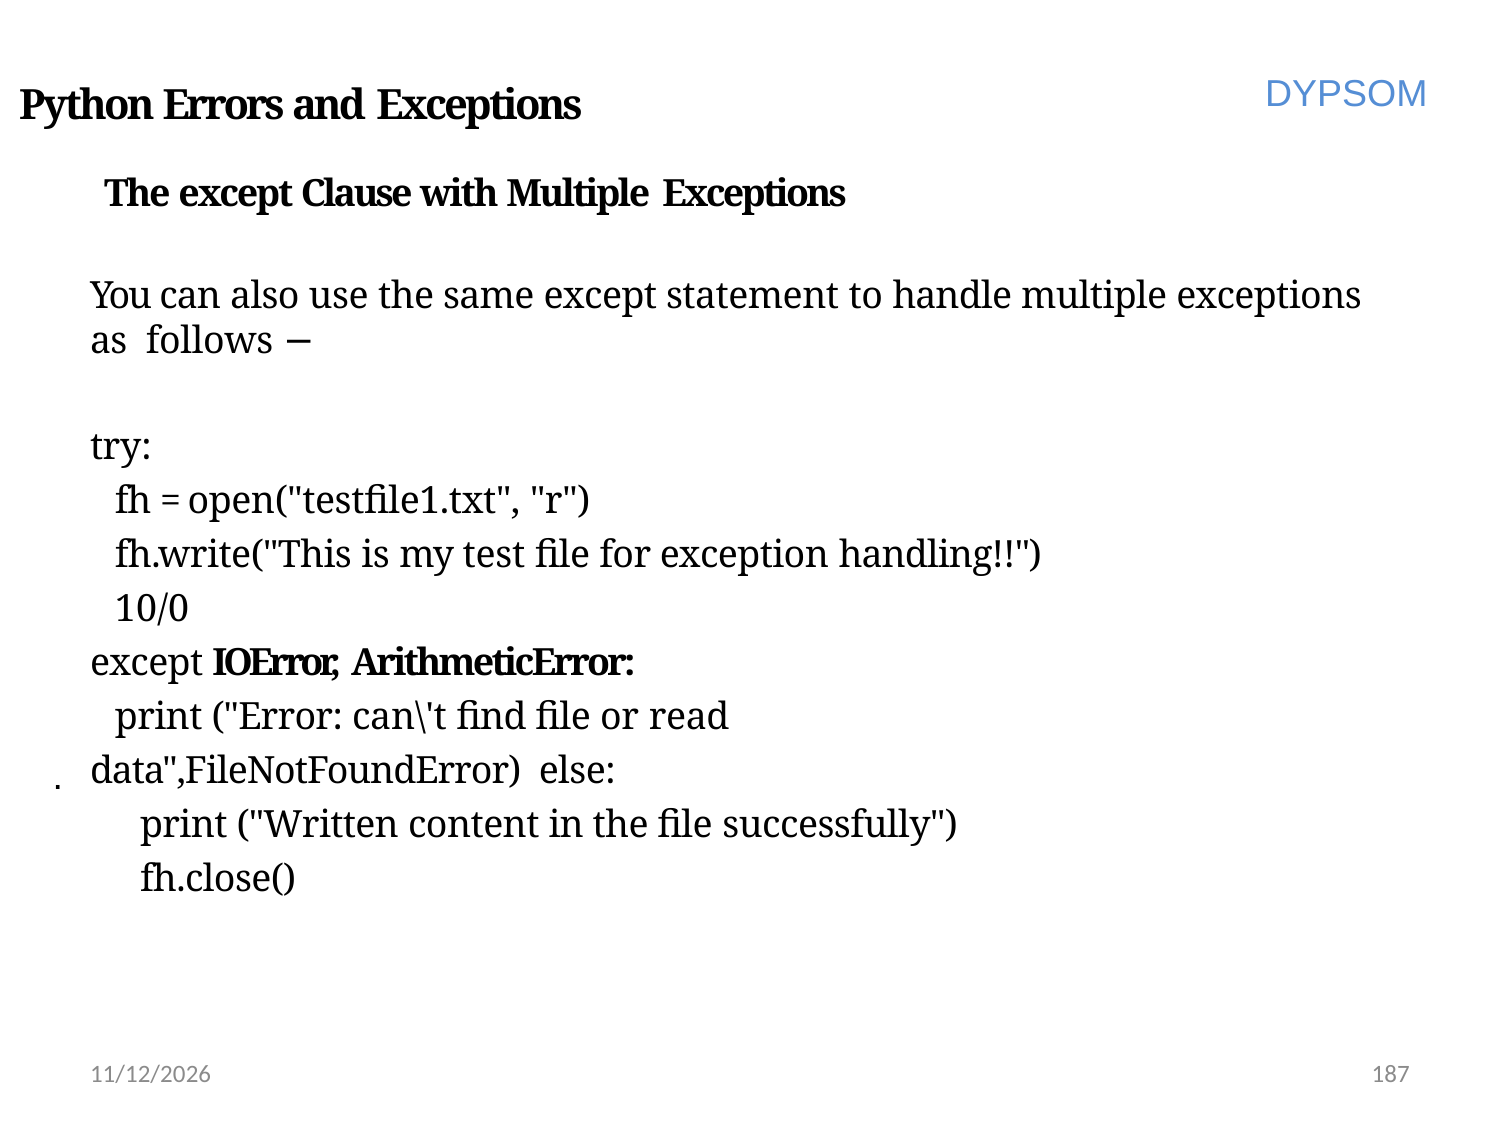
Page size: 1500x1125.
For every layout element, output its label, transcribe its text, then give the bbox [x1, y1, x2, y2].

text_box DYPSOM [1263, 66, 1474, 114]
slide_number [75, 1042, 425, 1103]
slide_number 187 [1074, 1042, 1425, 1103]
text_box The except Clause with Multiple Exceptions You can also use the same except statement to handle multiple exceptions as follows − [87, 166, 1388, 362]
title Python Errors and Exceptions [13, 7, 587, 198]
text_box try: fh = open("testfile1.txt", "r") fh.write("This is my test file for exception handling!!") 10/0 except IOError, ArithmeticError: print ("Error: can\'t find file or read data",FileNotFoundError) else: print ("Written content in the file successfully") fh.close() [87, 411, 1112, 900]
text_box . [50, 749, 66, 797]
